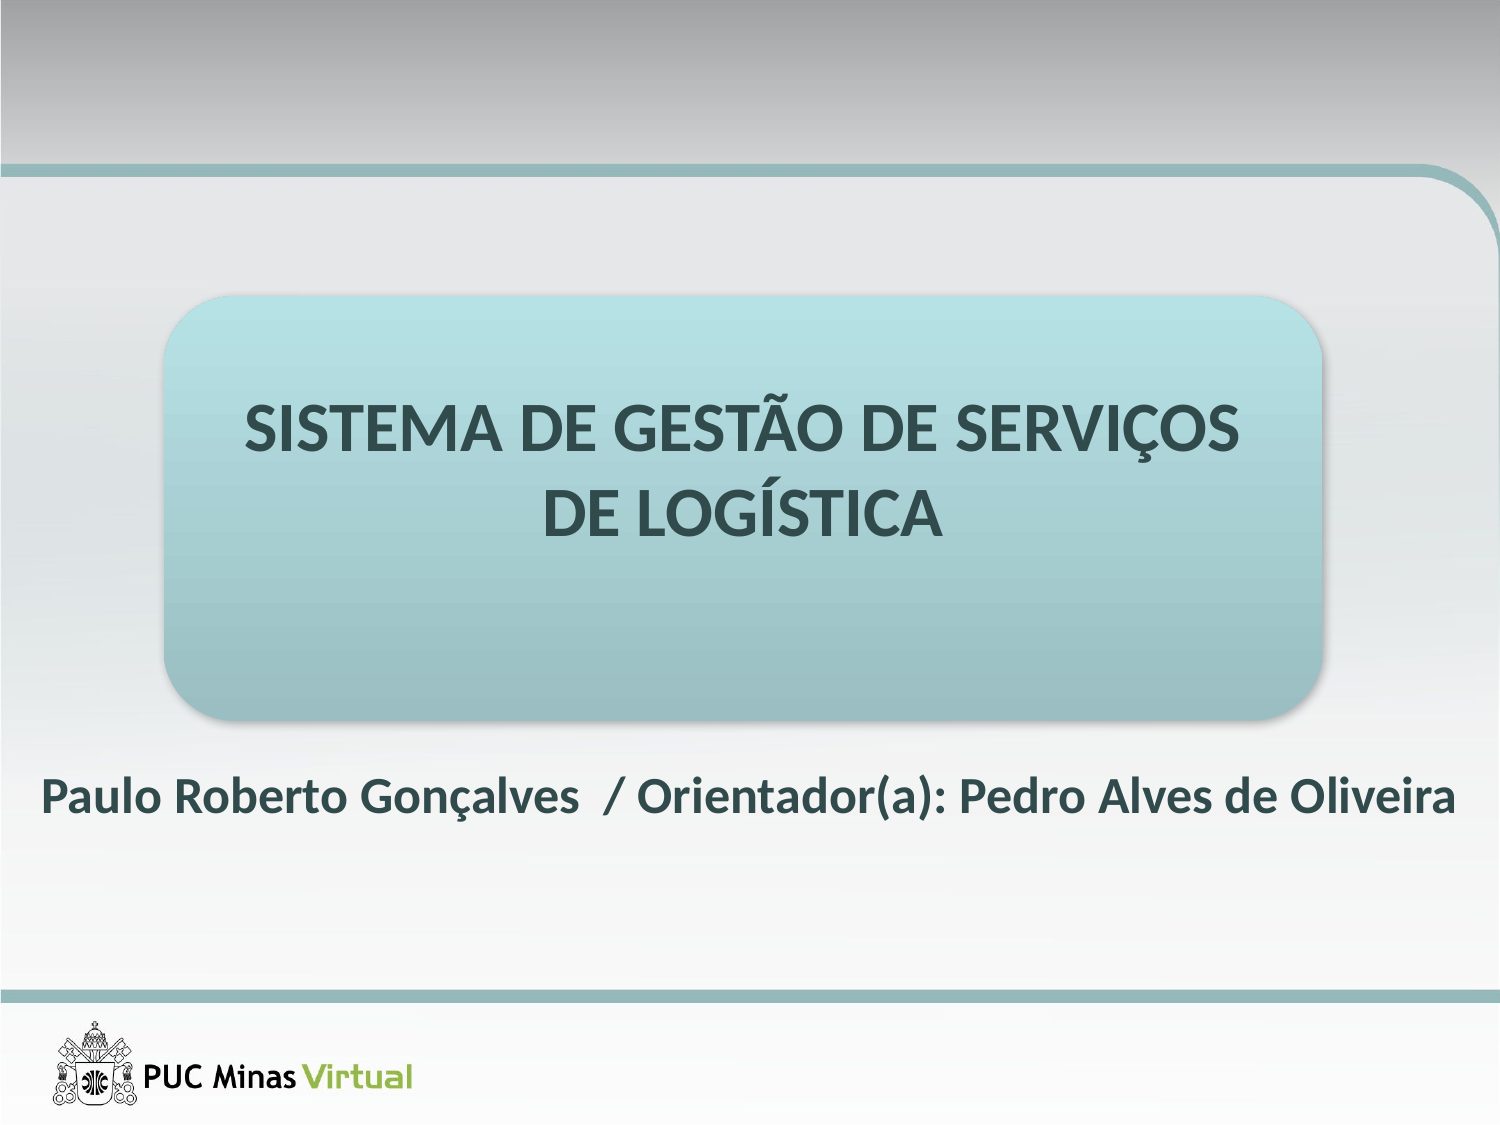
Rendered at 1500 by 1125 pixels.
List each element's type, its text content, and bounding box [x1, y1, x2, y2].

picture [0, 832, 1500, 1125]
picture [0, 0, 1500, 754]
text_box SISTEMA DE GESTÃO DE SERVIÇOS DE LOGÍSTICA [161, 293, 1325, 723]
text_box Paulo Roberto Gonçalves / Orientador(a): Pedro Alves de Oliveira [0, 754, 1500, 832]
